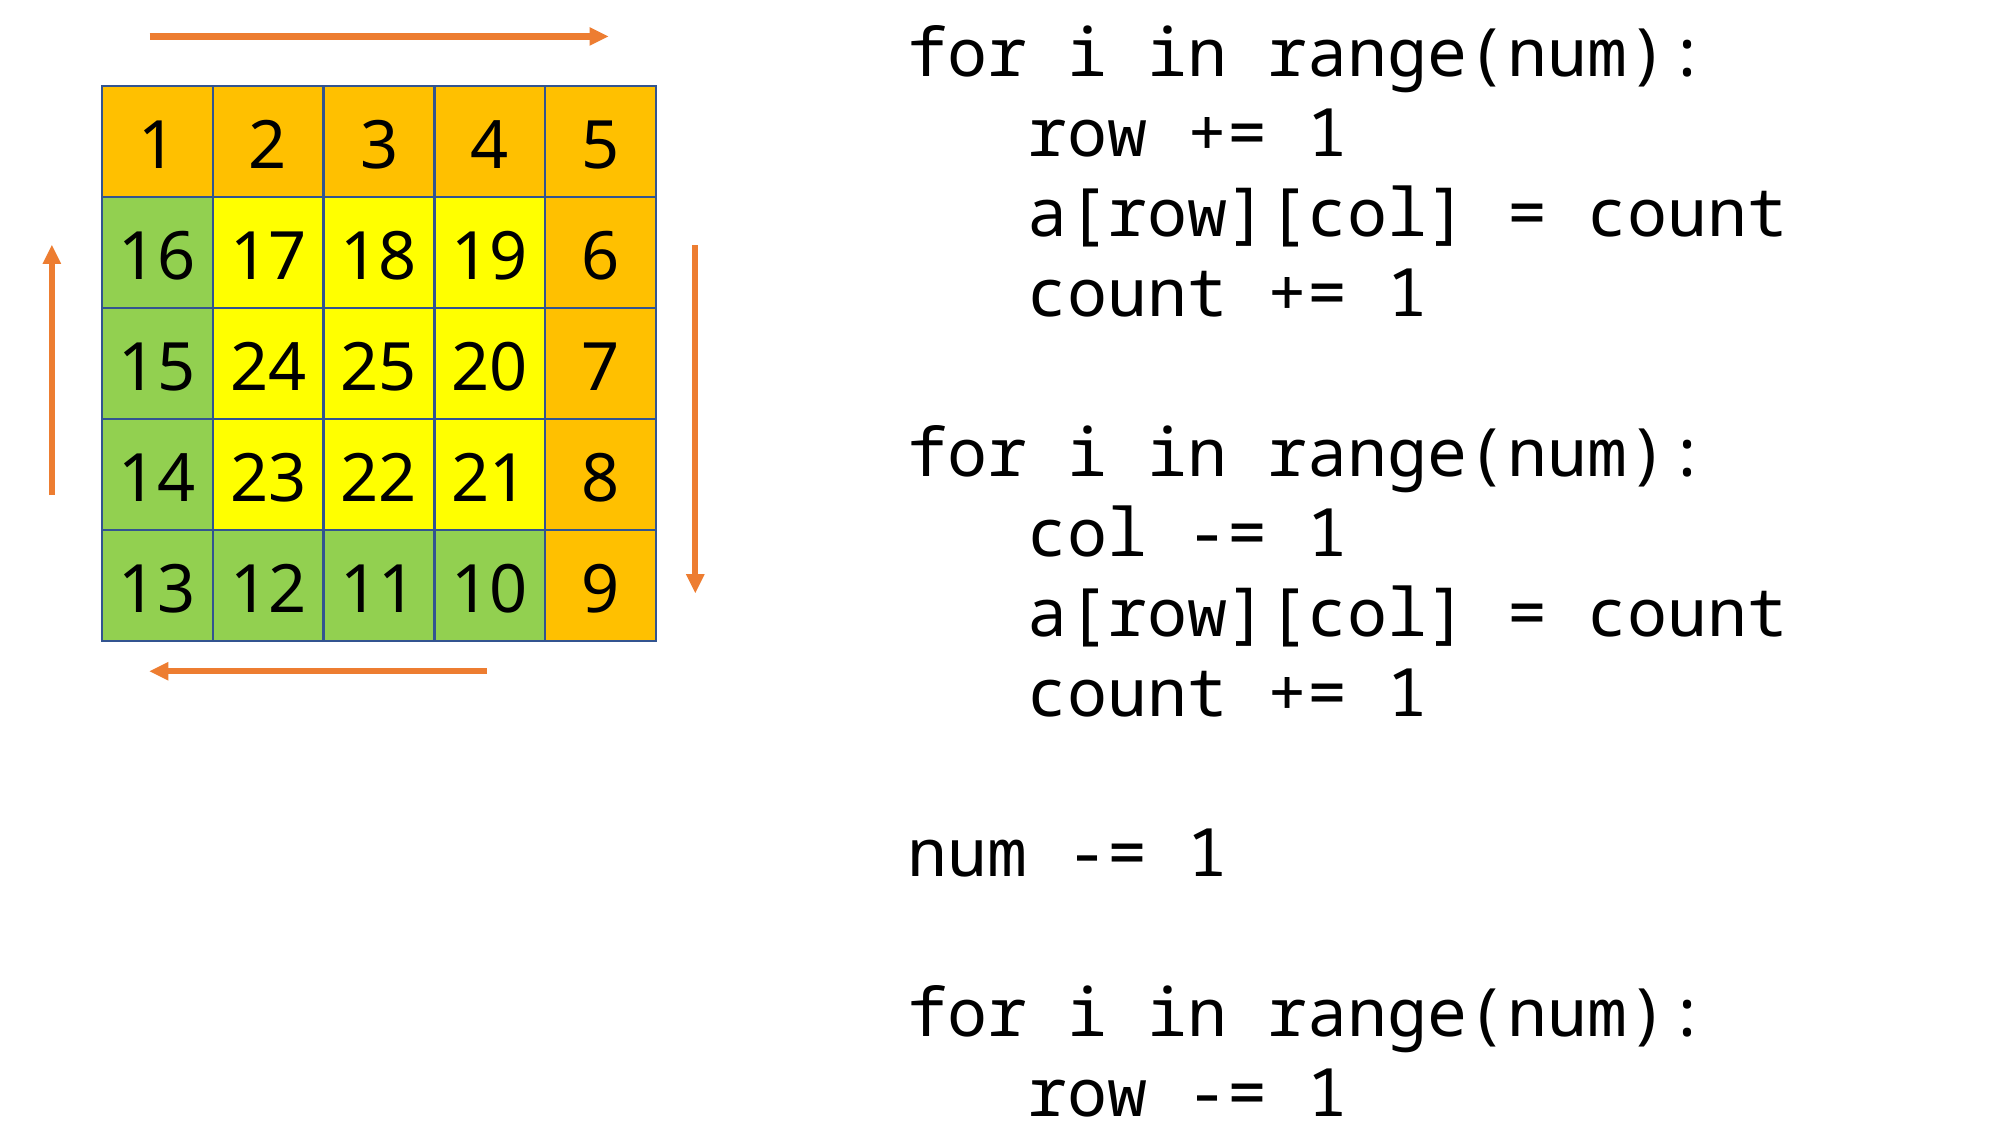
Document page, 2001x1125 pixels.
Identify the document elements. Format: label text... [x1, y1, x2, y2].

text_box 9 [544, 529, 657, 642]
text_box 22 [323, 418, 433, 529]
text_box 10 [433, 529, 544, 642]
text_box 13 [101, 529, 212, 642]
text_box 17 [212, 196, 323, 307]
text_box 3 [323, 85, 433, 196]
text_box 5 [544, 85, 657, 196]
text_box 23 [212, 418, 323, 529]
text_box 12 [212, 529, 323, 642]
text_box 1 [101, 85, 212, 196]
text_box 6 [544, 196, 657, 307]
text_box 21 [433, 418, 544, 529]
text_box 8 [544, 418, 657, 529]
text_box 2 [212, 85, 323, 196]
text_box 18 [323, 196, 433, 307]
text_box 16 [101, 196, 212, 307]
text_box 15 [101, 307, 212, 418]
text_box 11 [323, 529, 433, 642]
text_box 24 [212, 307, 323, 418]
text_box 7 [544, 307, 657, 418]
text_box n=5 a = [ [0]*n for j in range(n) ] row=0 col=-1 count=1 num = n for i in range(num): col += 1 a[row][col] = count count += 1 num -= 1 for i in range(num): row += 1 a[row][col] = count count += 1 for i in range(num): col -= 1 a[row][col] = count count += 1 num -= 1 for i in range(num): row -= 1 a[row][col] = count count += 1 [893, 0, 2000, 1125]
text_box 20 [433, 307, 544, 418]
text_box 25 [323, 307, 433, 418]
text_box 14 [101, 418, 212, 529]
text_box 19 [433, 196, 544, 307]
text_box 4 [433, 85, 544, 196]
